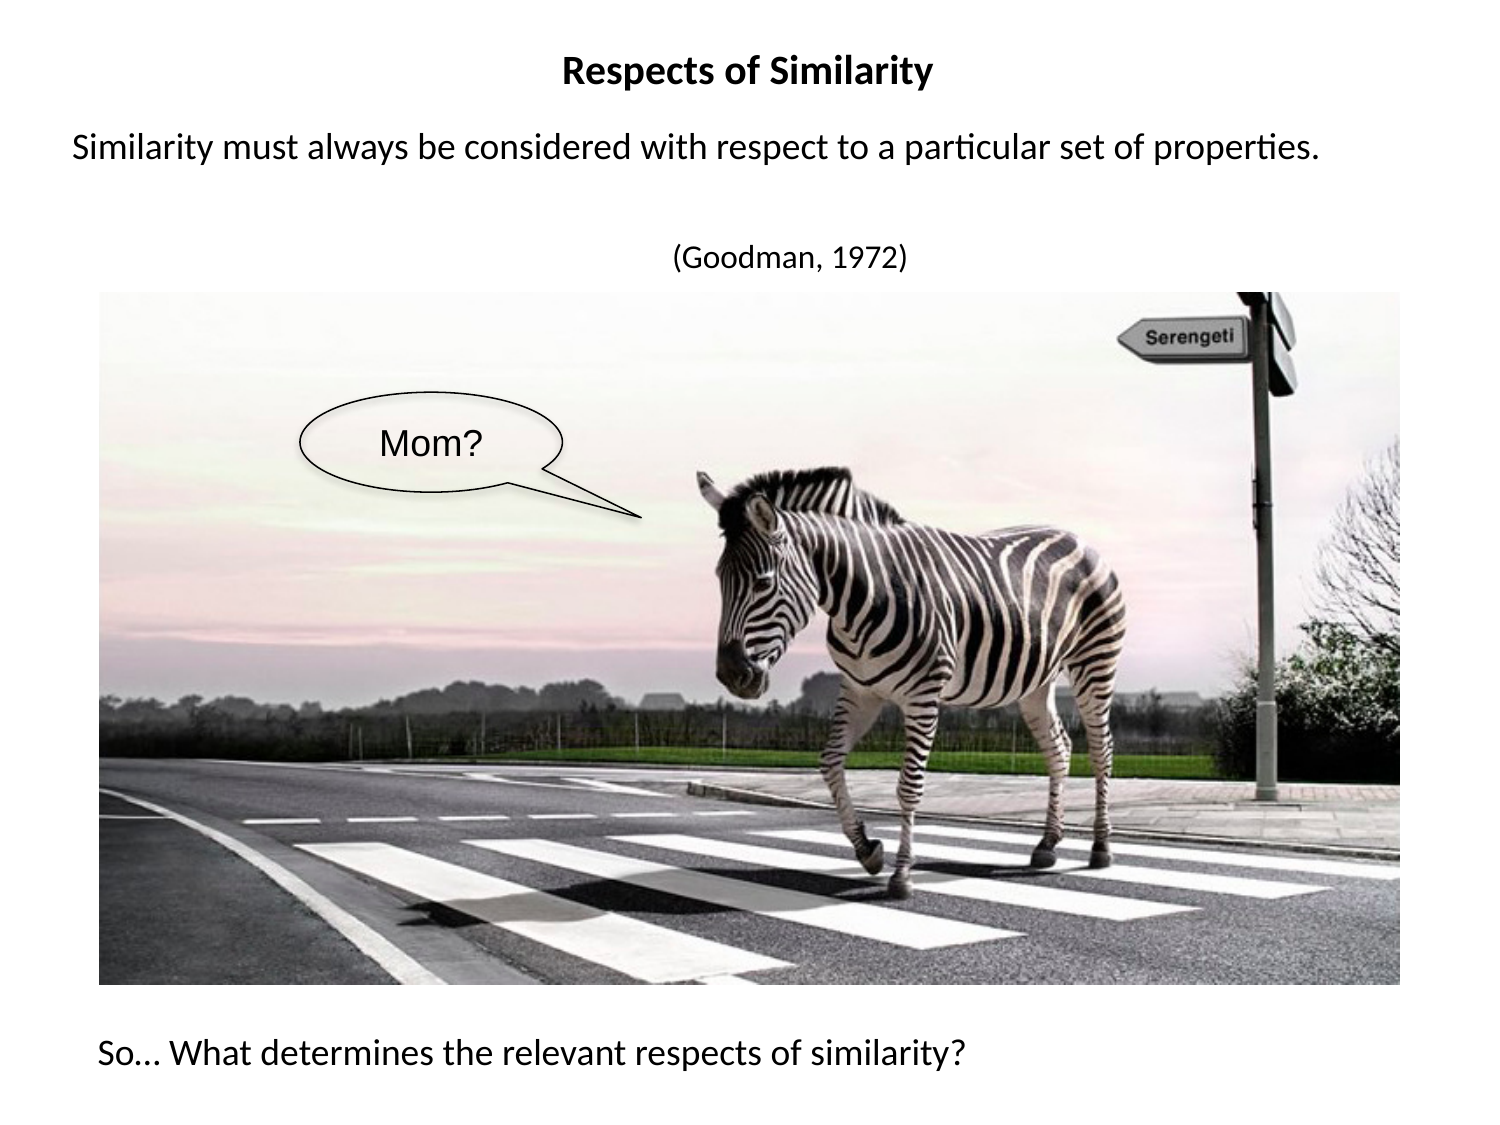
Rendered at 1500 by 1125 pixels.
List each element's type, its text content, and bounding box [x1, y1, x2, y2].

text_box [99, 291, 1401, 985]
text_box Respects of Similarity [547, 35, 949, 101]
text_box Similarity must always be considered with respect to a particular set of properties. (Goodman, 1972) [57, 110, 1450, 341]
text_box So… What determines the relevant respects of similarity? [82, 1020, 984, 1081]
